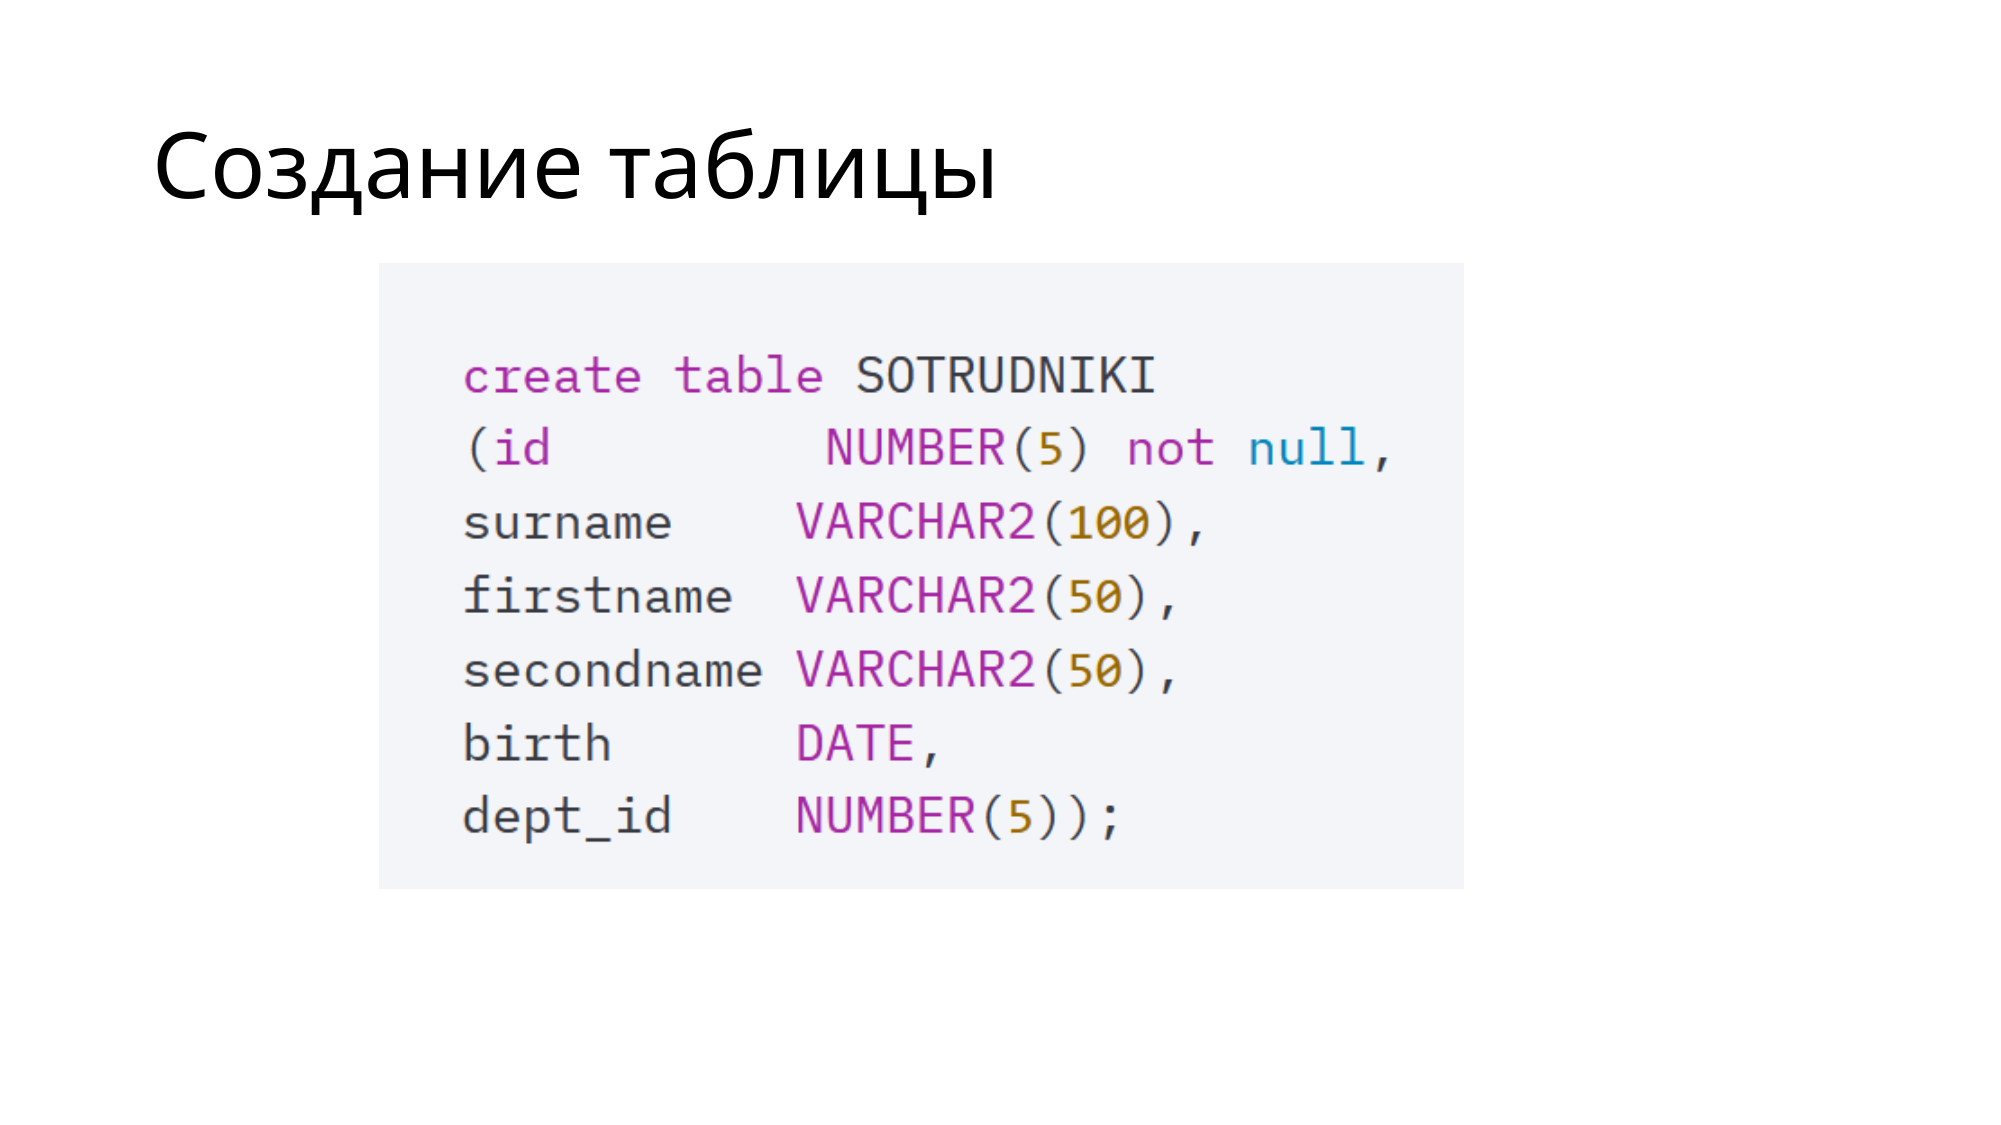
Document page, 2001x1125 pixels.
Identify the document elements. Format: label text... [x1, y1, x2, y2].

picture [379, 263, 1465, 889]
title Создание таблицы [137, 59, 1863, 278]
